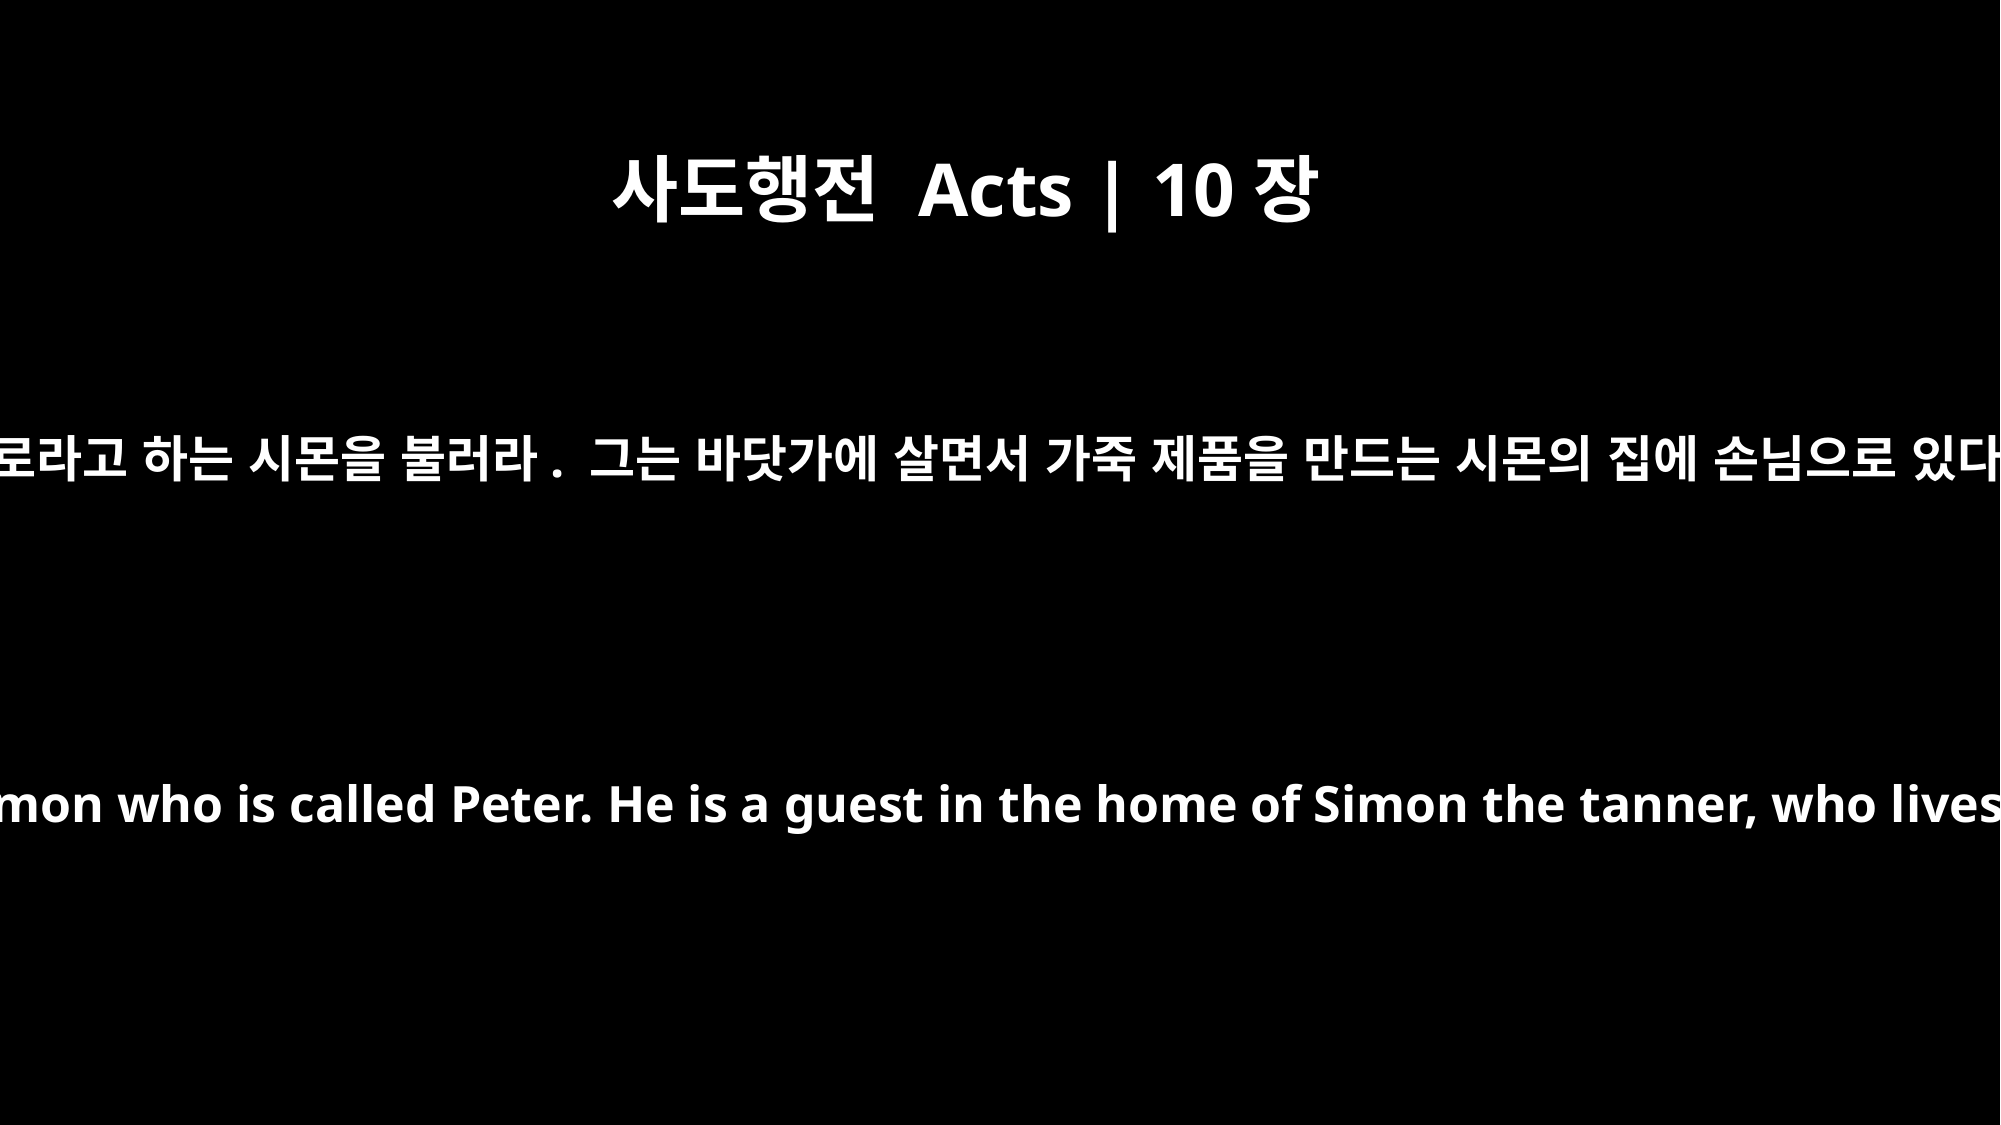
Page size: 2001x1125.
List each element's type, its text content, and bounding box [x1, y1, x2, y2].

text_box 사도행전 Acts | 10장 [596, 136, 1336, 239]
text_box 32 욥바로 사람들을 보내 베드로라고 하는 시몬을 불러라. 그는 바닷가에 살면서 가죽 제품을 만드는 시몬의 집에 손님으로 있다’라고 말씀하셨습니다. [0, 359, 2000, 495]
text_box Send to Joppa for Simon who is called Peter. He is a guest in the home of Simon the tanner, who lives by the sea.' [0, 764, 2000, 840]
